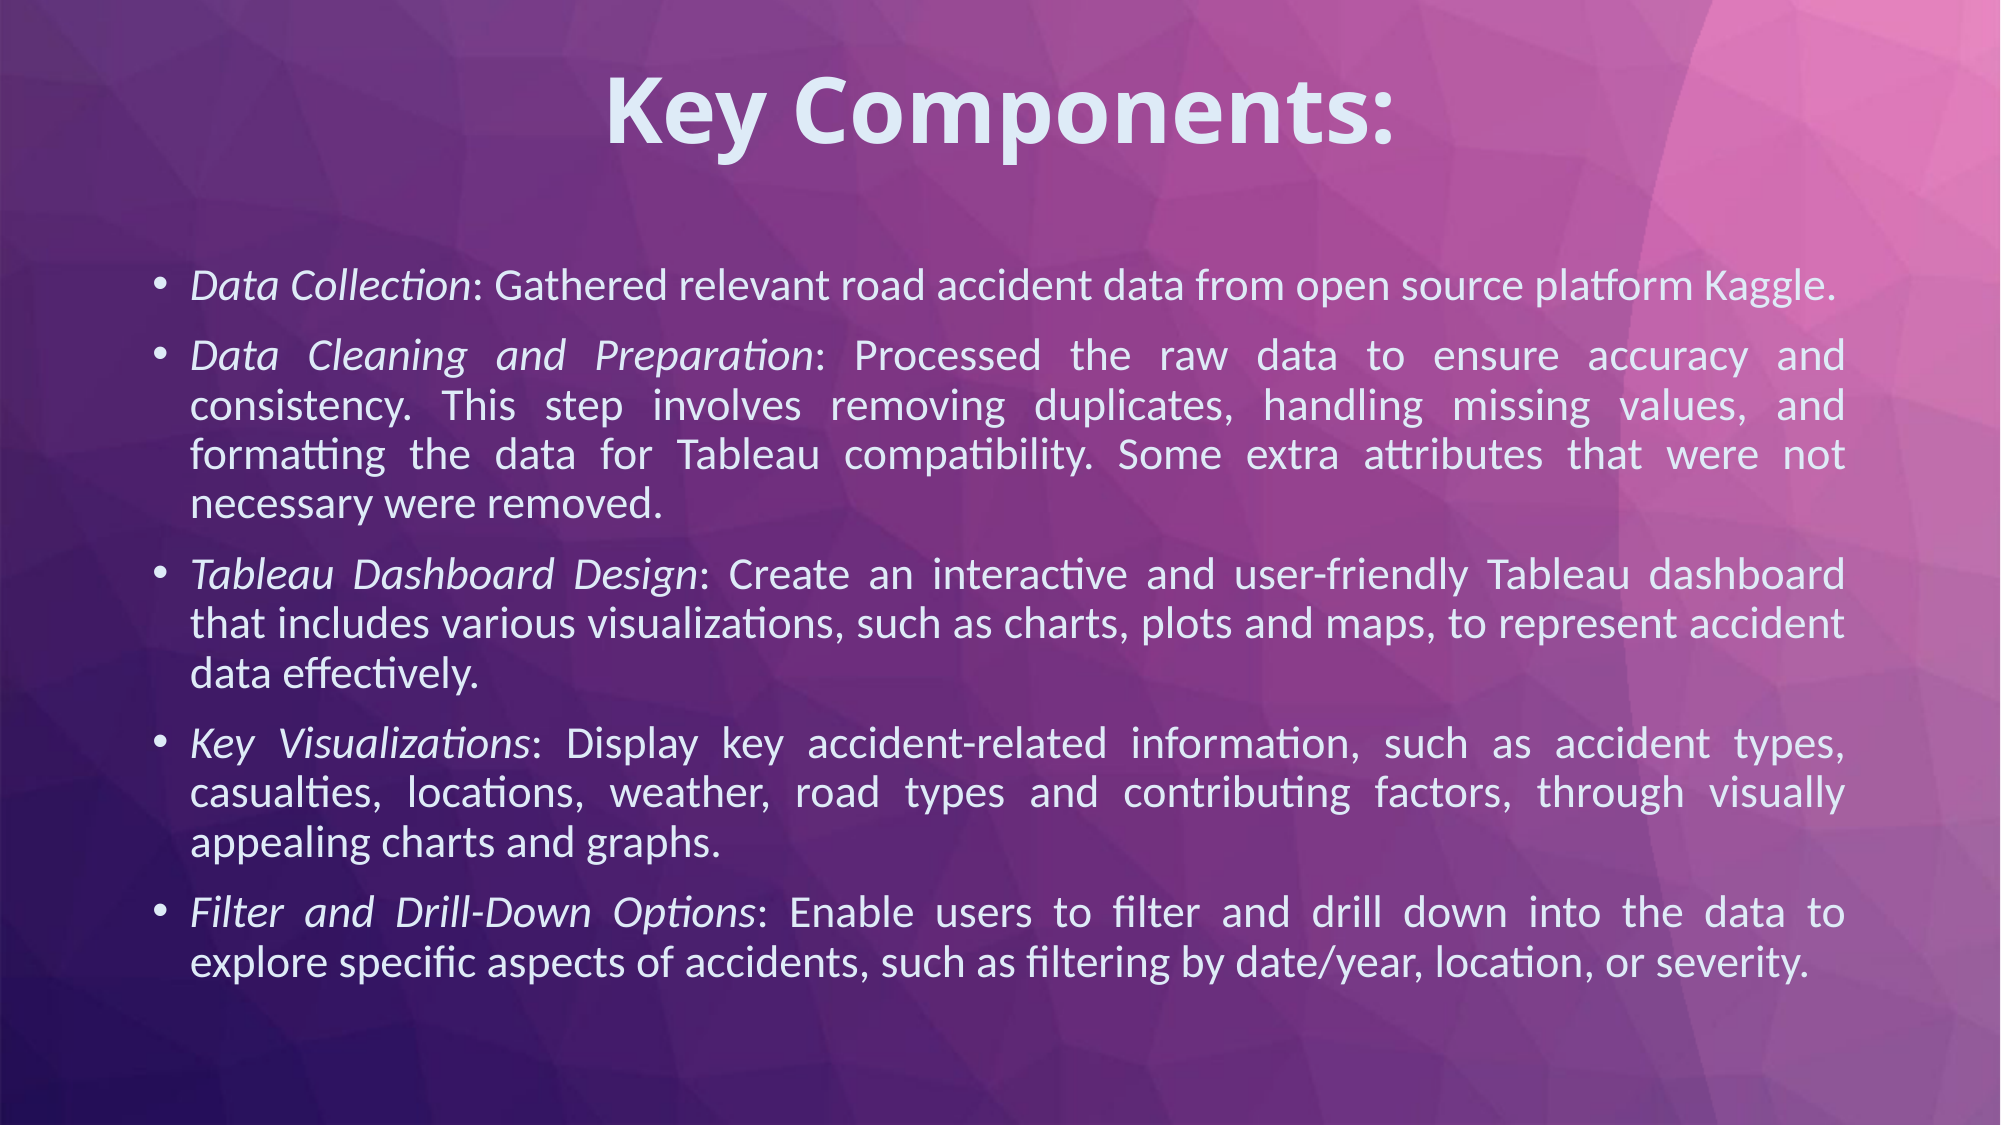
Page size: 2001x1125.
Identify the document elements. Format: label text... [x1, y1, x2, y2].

title Key Components: [137, 59, 1863, 253]
list Data Collection: Gathered relevant road accident data from open source platform Kaggle. Data Cleaning and Preparation: Processed the raw data to ensure accuracy and consistency. This step involves removing duplicates, handling missing values, and formatting the data for Tableau compatibility. Some extra attributes that were not necessary were removed. Tableau Dashboard Design: Create an interactive and user-friendly Tableau dashboard that includes various visualizations, such as charts, plots and maps, to represent accident data effectively. Key Visualizations: Display key accident-related information, such as accident types, casualties, locations, weather, road types and contributing factors, through visually appealing charts and graphs. Filter and Drill-Down Options: Enable users to filter and drill down into the data to explore specific aspects of accidents, such as filtering by date/year, location, or severity. [137, 253, 1863, 968]
picture [0, 0, 2001, 1125]
